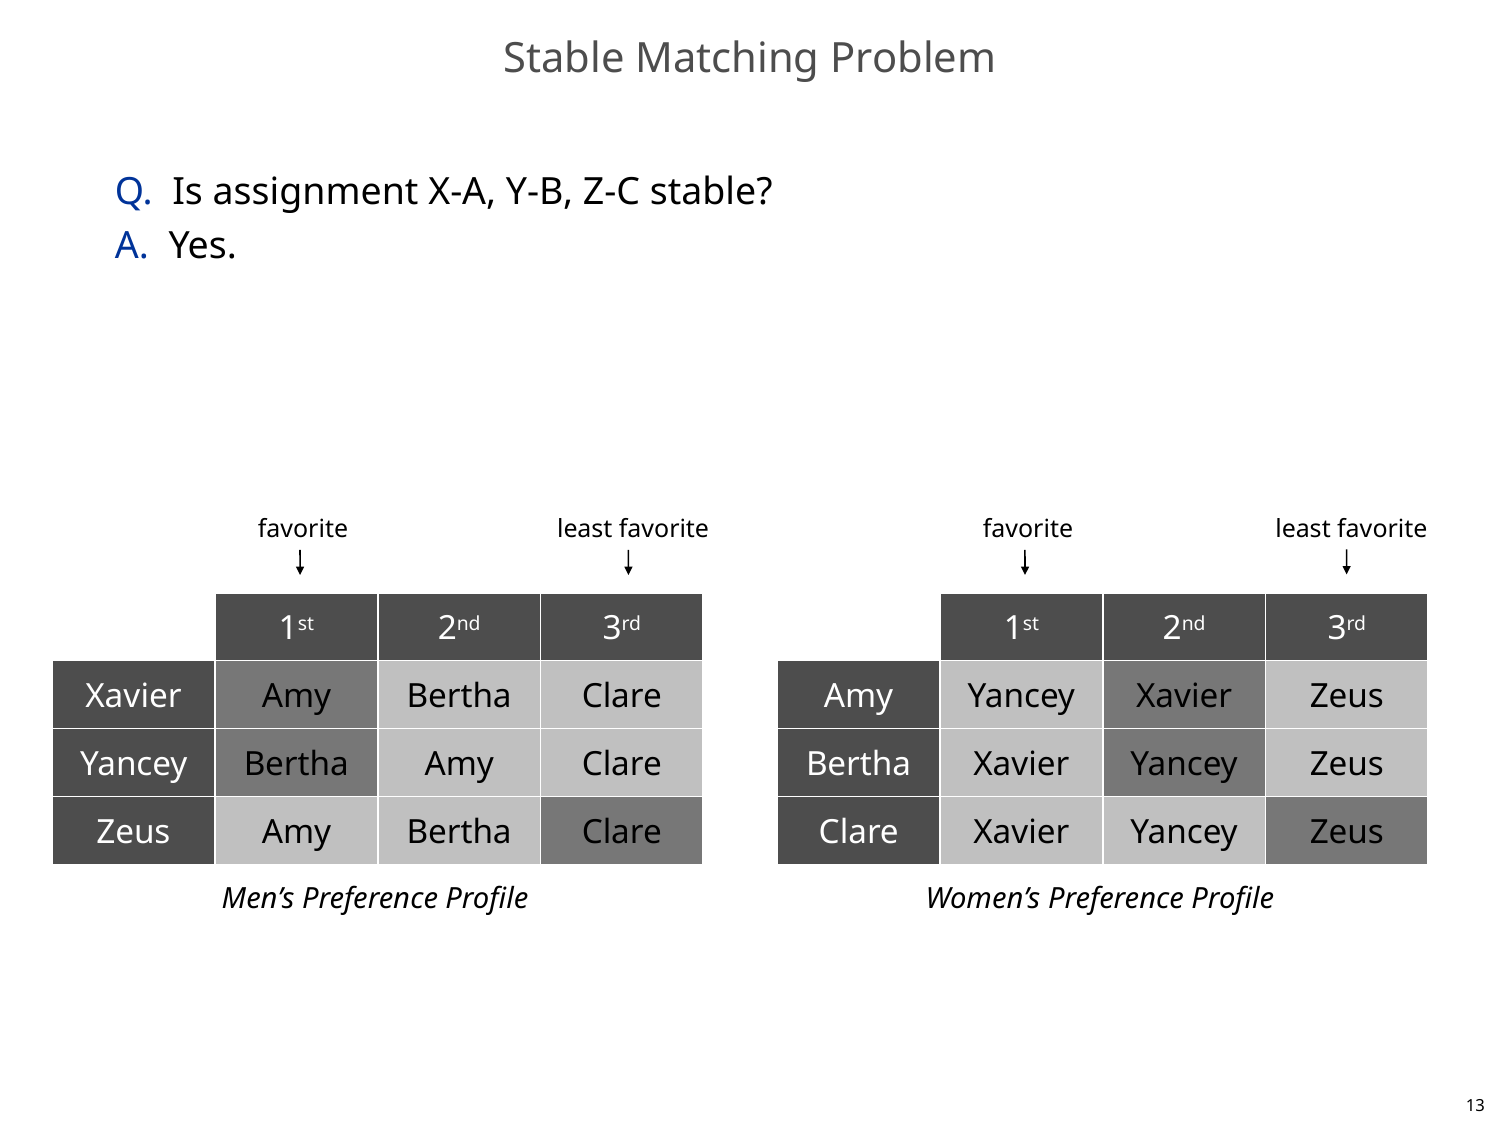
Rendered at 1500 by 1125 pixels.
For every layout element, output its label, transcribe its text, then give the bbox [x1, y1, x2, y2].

text_box Clare [541, 729, 704, 797]
text_box Yancey [52, 729, 215, 797]
text_box Xavier [52, 660, 215, 729]
text_box favorite [257, 512, 349, 543]
text_box least favorite [1275, 512, 1428, 542]
text_box Yancey [940, 661, 1102, 729]
text_box 2nd [1102, 592, 1265, 661]
title Stable Matching Problem [0, 24, 1500, 100]
text_box Bertha [777, 729, 940, 797]
text_box Xavier [940, 729, 1102, 797]
text_box Bertha [377, 797, 541, 862]
text_box Men’s Preference Profile [50, 862, 700, 931]
text_box [624, 549, 633, 575]
text_box Zeus [52, 797, 215, 862]
text_box Xavier [940, 797, 1102, 862]
text_box Amy [215, 661, 377, 729]
text_box Amy [377, 729, 541, 797]
text_box 2nd [377, 592, 540, 661]
text_box Amy [777, 660, 940, 729]
text_box Bertha [215, 729, 377, 797]
text_box Bertha [377, 661, 541, 729]
text_box Zeus [1266, 797, 1429, 865]
text_box Yancey [1102, 729, 1266, 797]
slide_number 13 [1187, 1087, 1500, 1125]
text_box Clare [777, 797, 940, 862]
text_box Zeus [1266, 661, 1429, 729]
text_box 3rd [540, 592, 704, 661]
text_box 1st [940, 592, 1102, 661]
text_box 1st [215, 592, 377, 661]
text_box Clare [541, 797, 704, 865]
text_box 3rd [1265, 592, 1429, 661]
text_box favorite [982, 512, 1074, 543]
list Q. Is assignment X-A, Y-B, Z-C stable? A. Yes. [99, 149, 1388, 525]
text_box [295, 549, 305, 575]
text_box [1020, 549, 1030, 575]
text_box least favorite [557, 512, 710, 543]
text_box Xavier [1102, 661, 1266, 729]
text_box Yancey [1102, 797, 1266, 862]
text_box Clare [541, 661, 704, 729]
text_box Zeus [1266, 729, 1429, 797]
text_box Women’s Preference Profile [774, 862, 1425, 931]
text_box [1342, 549, 1351, 575]
text_box Amy [215, 797, 377, 862]
